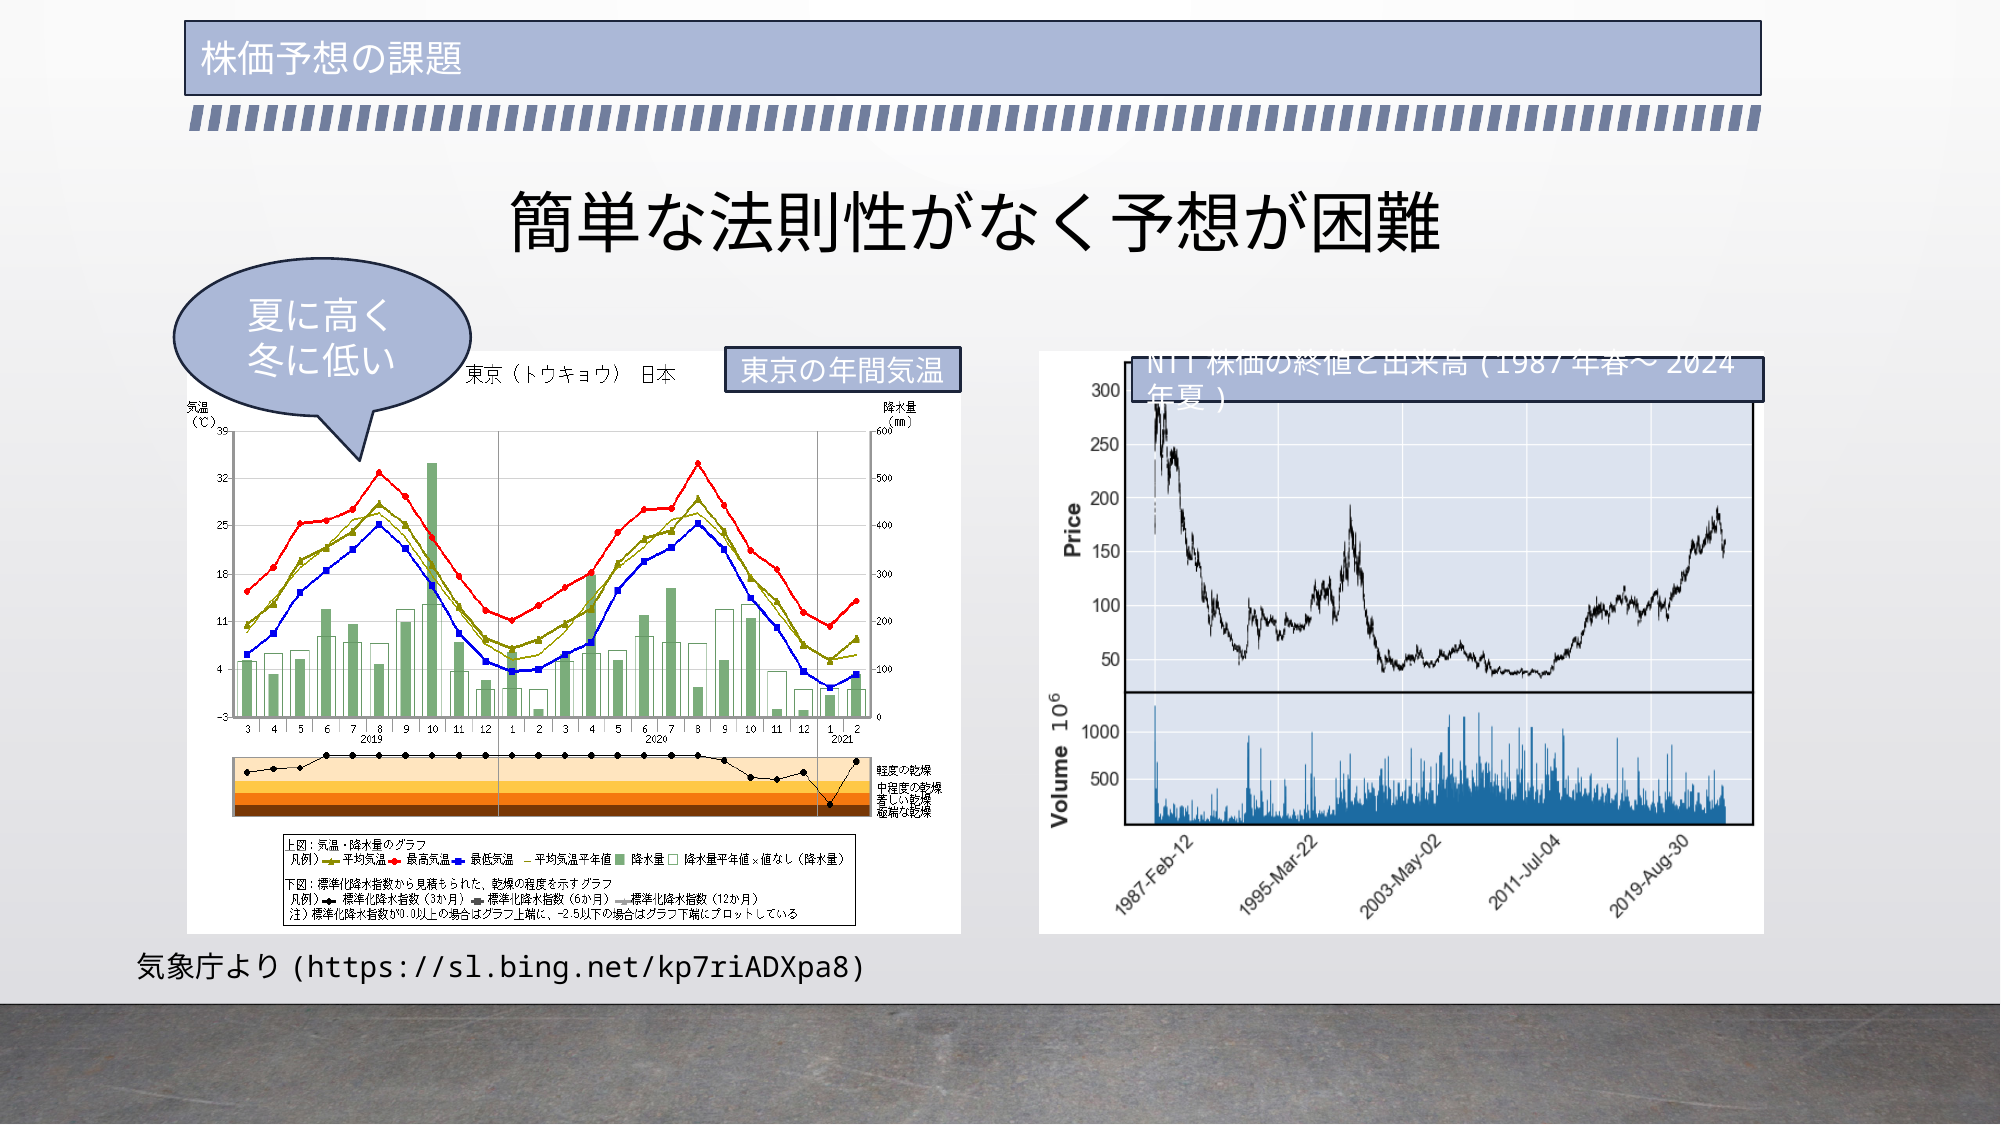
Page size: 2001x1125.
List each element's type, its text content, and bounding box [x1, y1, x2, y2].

picture [187, 350, 961, 934]
list 気象庁より(https://sl.bing.net/kp7riADXpa8) [121, 933, 884, 1010]
picture [1038, 350, 1764, 934]
title 簡単な法則性がなく予想が困難 [187, 139, 1764, 314]
text_box 東京の年間気温 [724, 346, 962, 393]
text_box 株価予想の課題 [184, 20, 1762, 96]
text_box 夏に高く冬に低い [172, 257, 473, 372]
picture [0, 1004, 2000, 1124]
